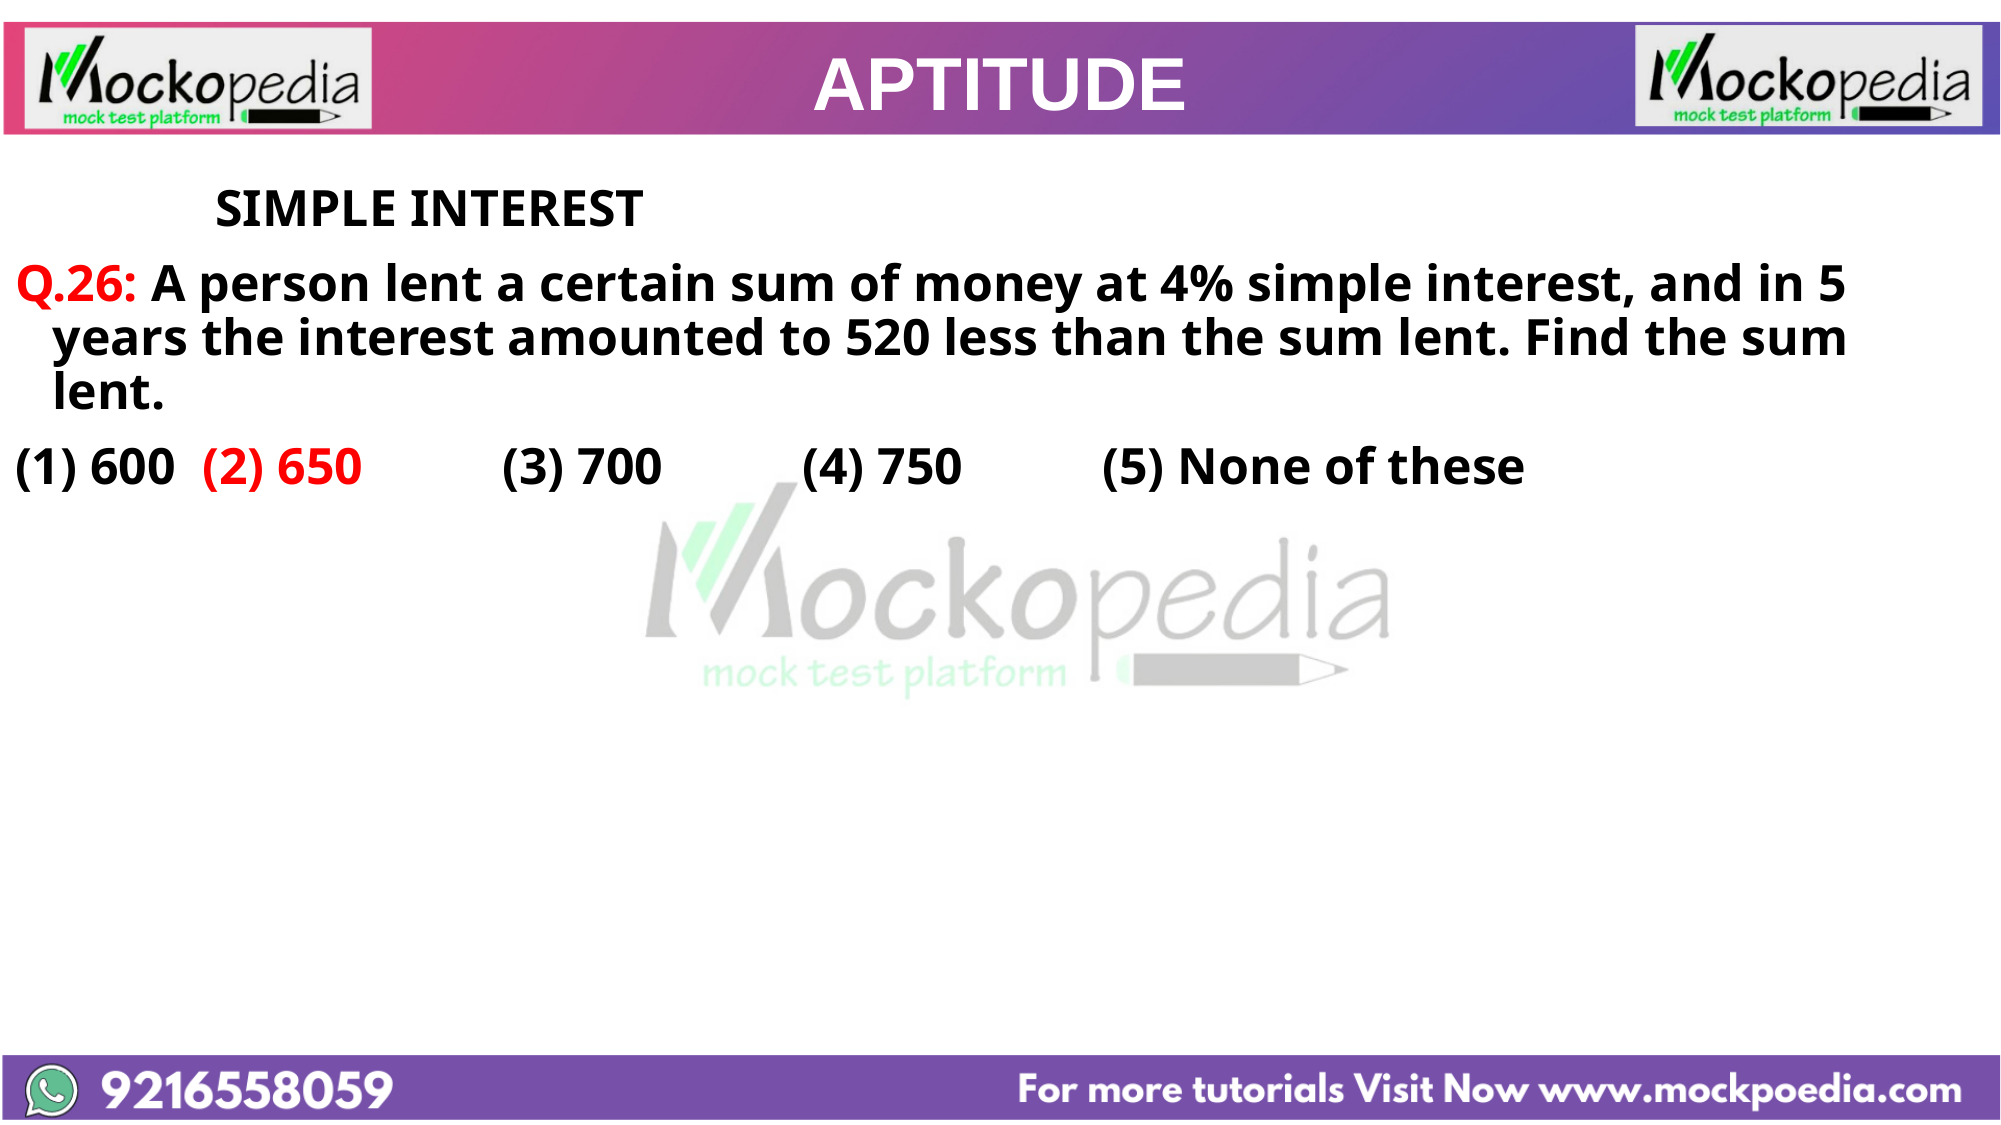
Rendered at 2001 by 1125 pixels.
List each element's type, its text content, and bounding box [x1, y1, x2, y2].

list SIMPLE INTEREST Q.26: A person lent a certain sum of money at 4% simple interest, and in 5 years the interest amounted to 520 less than the sum lent. Find the sum lent. (1) 600 (2) 650 (3) 700 (4) 750 (5) None of these [0, 175, 1925, 1053]
title APTITUDE [41, 31, 1959, 142]
picture [0, 0, 2001, 1125]
